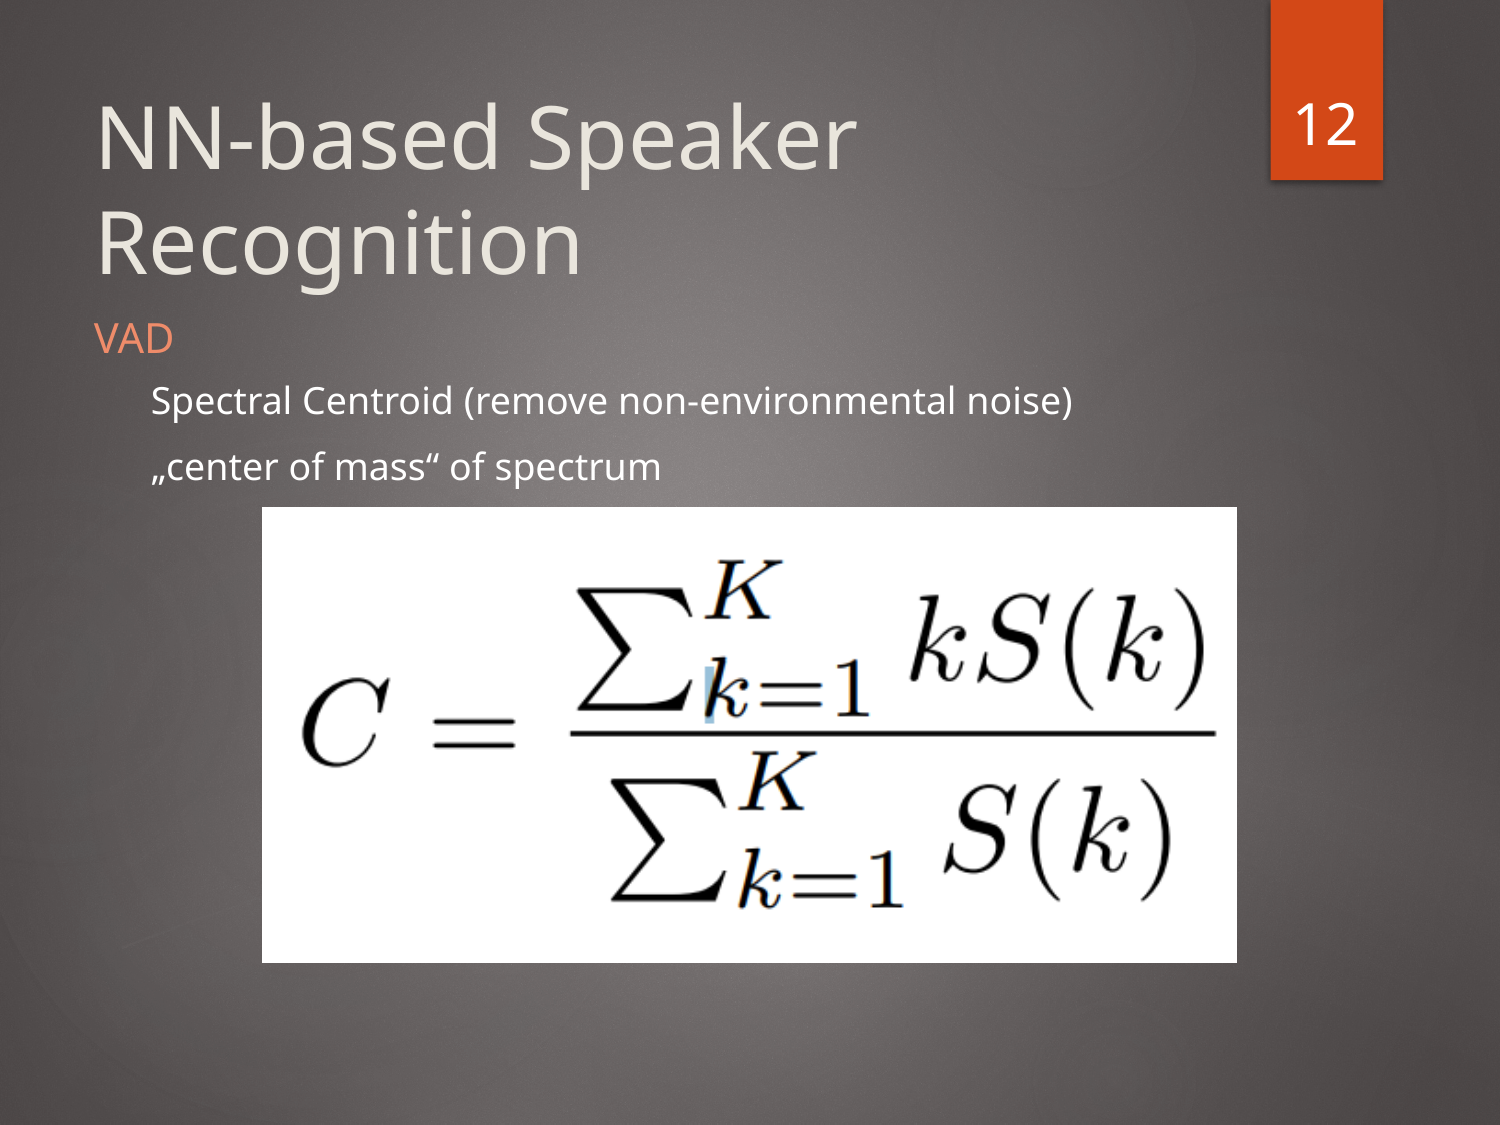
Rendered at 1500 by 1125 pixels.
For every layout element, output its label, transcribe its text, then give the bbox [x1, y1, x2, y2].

list Spectral Centroid (remove non-environmental noise) „center of mass“ of spectrum [135, 369, 1237, 465]
text_box VAD [79, 304, 240, 369]
picture [262, 506, 1237, 964]
title NN-based Speaker Recognition [79, 74, 1237, 304]
slide_number 12 [1273, 48, 1378, 175]
